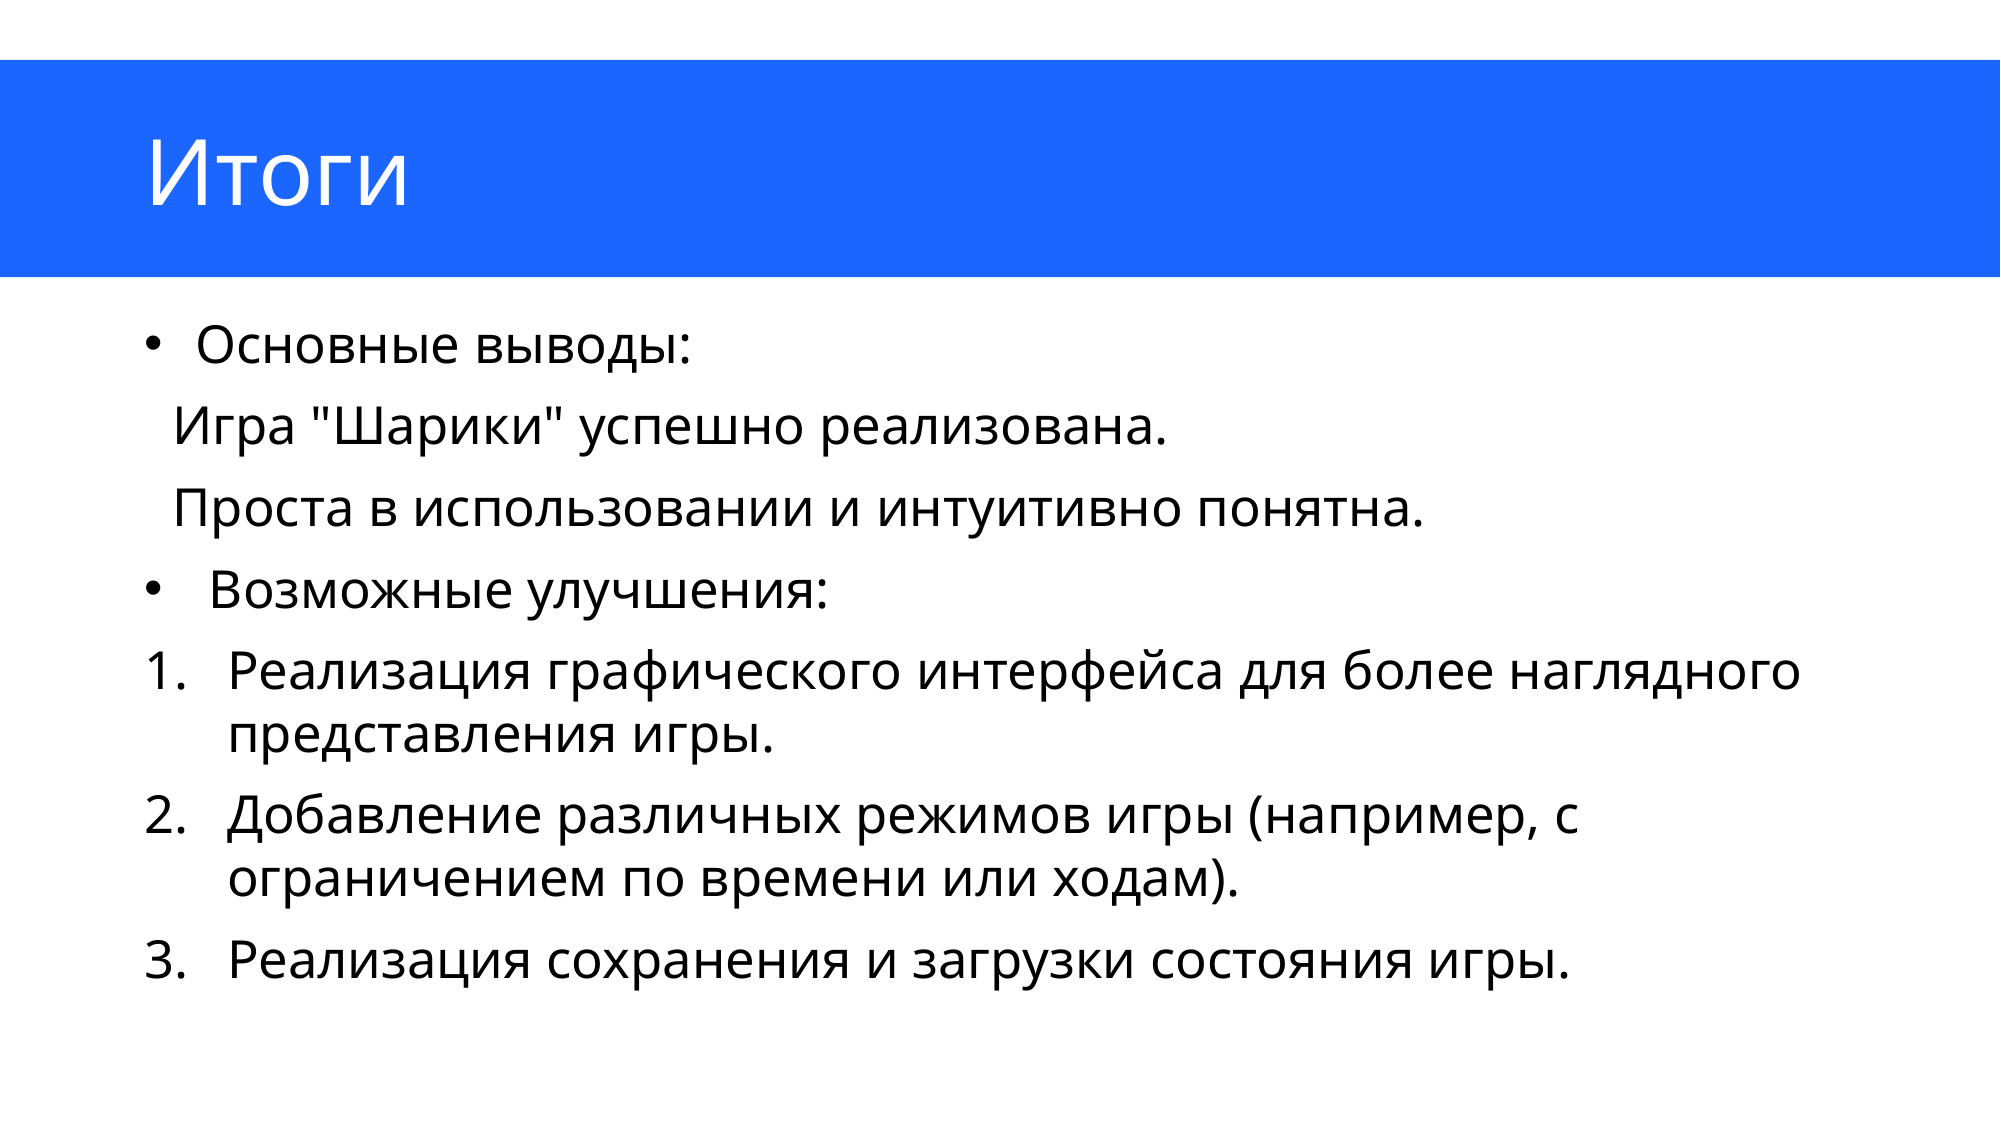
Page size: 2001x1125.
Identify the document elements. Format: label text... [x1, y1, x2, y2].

title Итоги [136, 59, 1863, 278]
list Основные выводы: Игра "Шарики" успешно реализована. Проста в использовании и интуитивно понятна. Возможные улучшения: Реализация графического интерфейса для более наглядного представления игры. Добавление различных режимов игры (например, с ограничением по времени или ходам). Реализация сохранения и загрузки состояния игры. [136, 303, 1863, 998]
